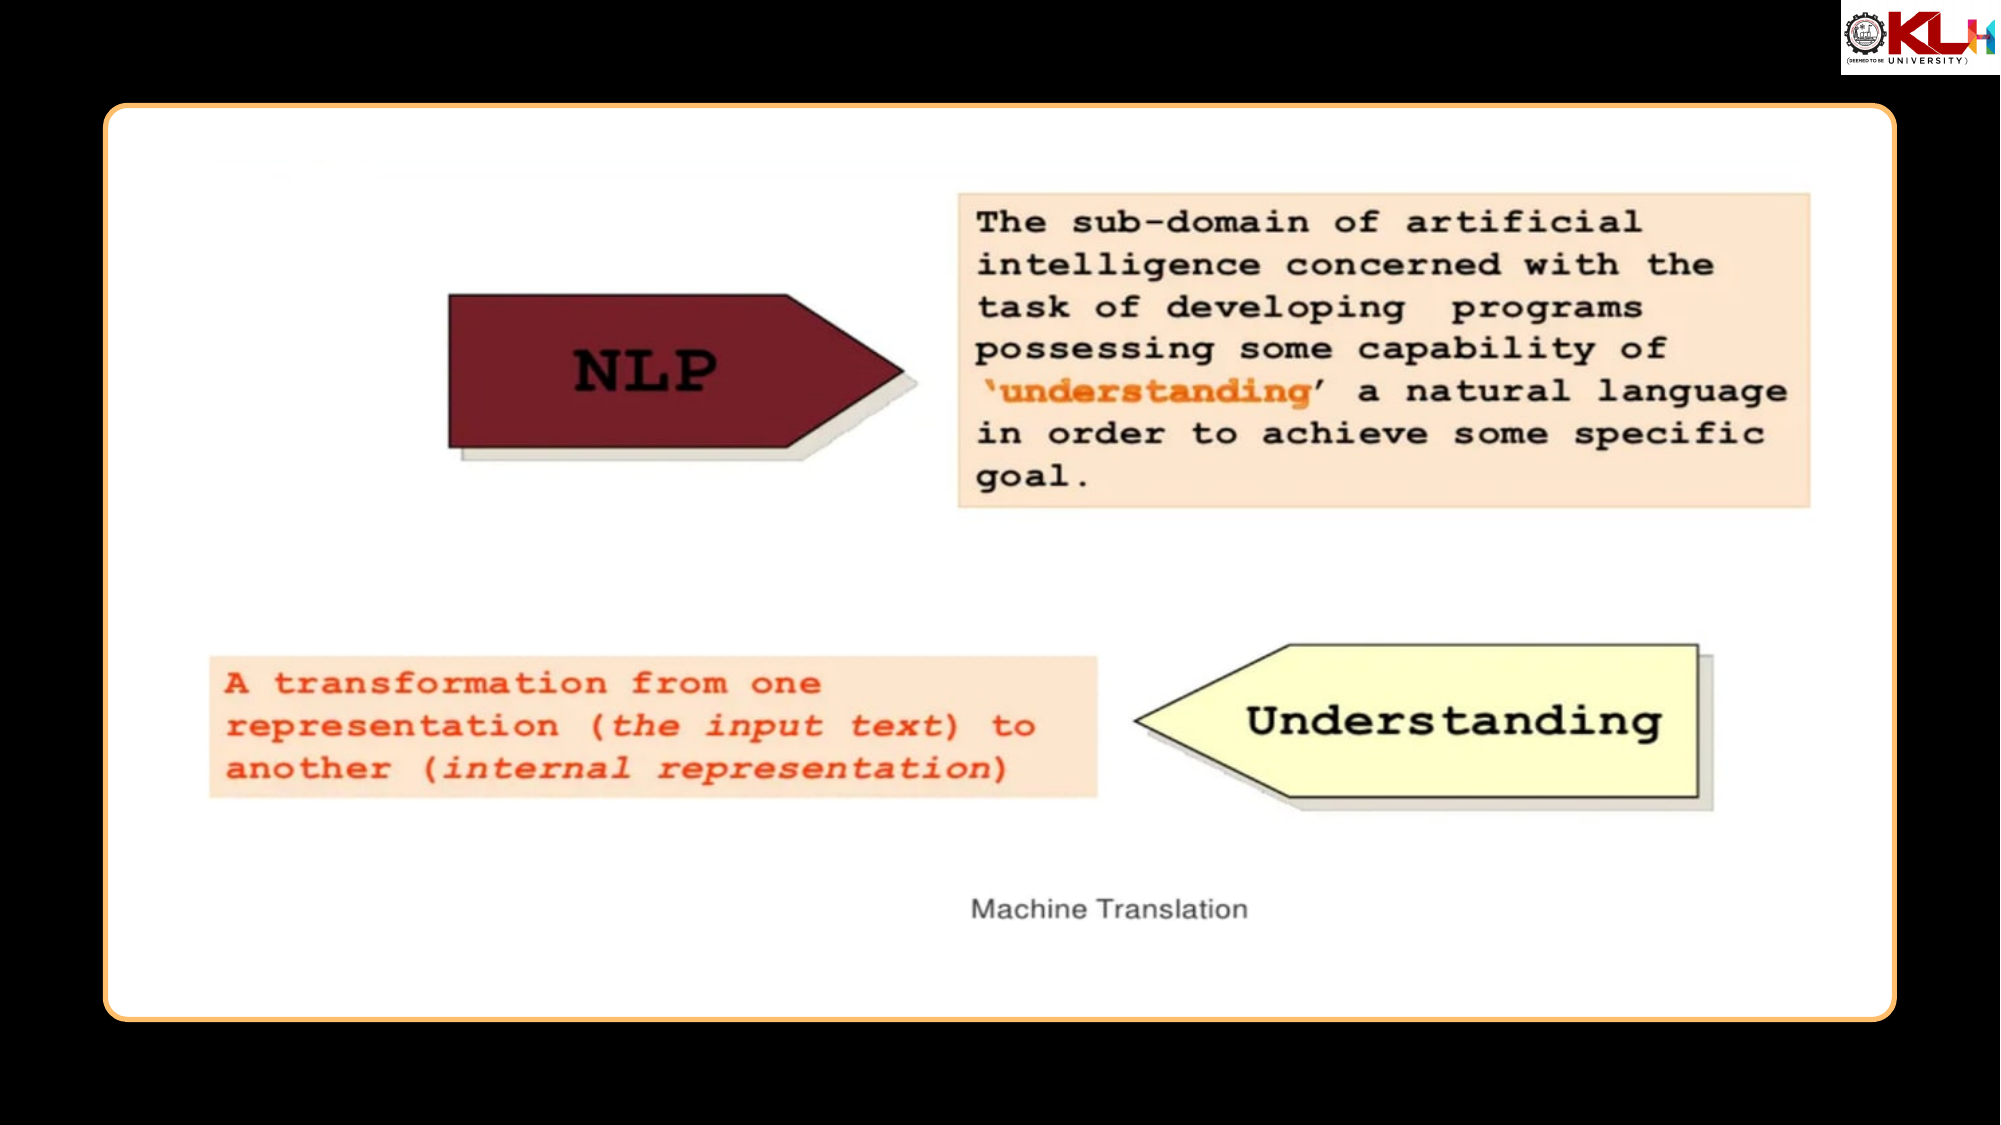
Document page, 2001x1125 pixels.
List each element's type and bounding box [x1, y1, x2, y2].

text_box [104, 104, 1896, 1021]
text_box [0, 0, 2000, 1125]
picture [1841, 0, 2000, 76]
picture [142, 159, 1858, 966]
